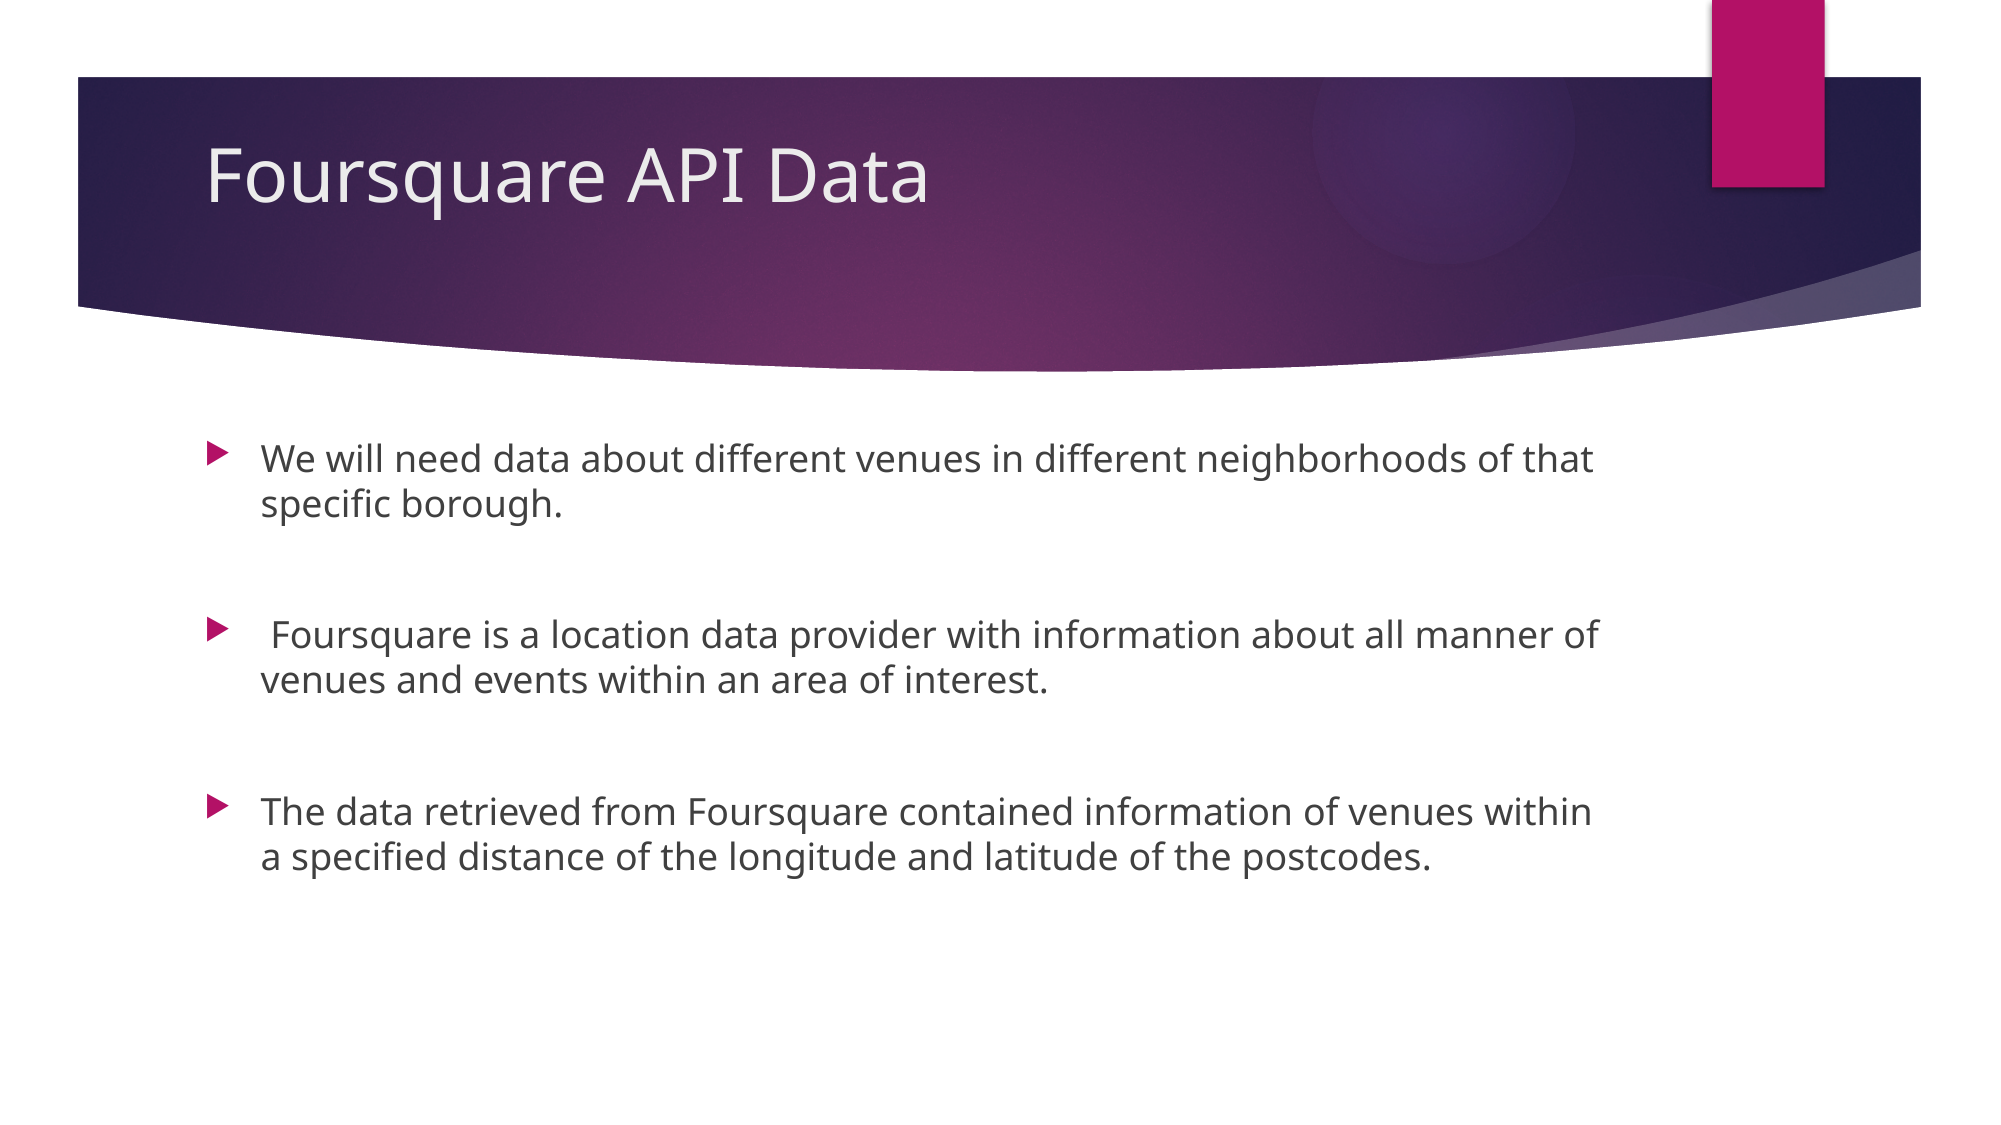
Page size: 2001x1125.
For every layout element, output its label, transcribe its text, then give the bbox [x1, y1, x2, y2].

title Foursquare API Data [189, 159, 1627, 276]
list We will need data about different venues in different neighborhoods of that specific borough. Foursquare is a location data provider with information about all manner of venues and events within an area of interest. The data retrieved from Foursquare contained information of venues within a specified distance of the longitude and latitude of the postcodes. [189, 427, 1638, 988]
